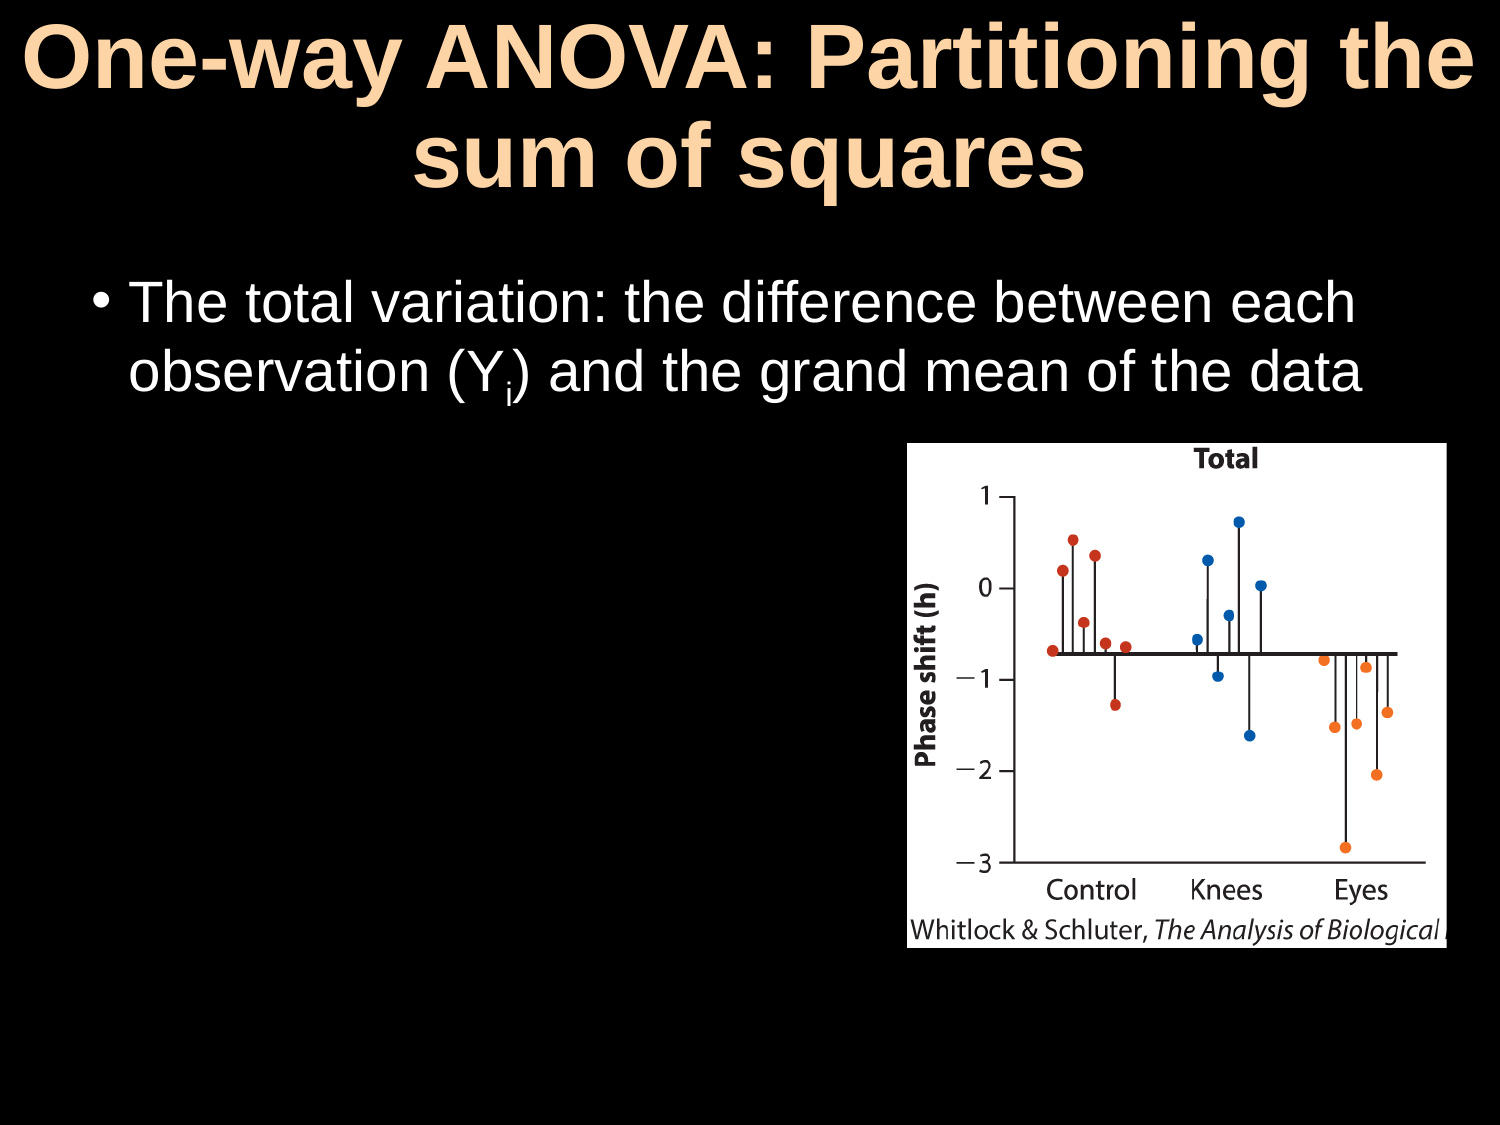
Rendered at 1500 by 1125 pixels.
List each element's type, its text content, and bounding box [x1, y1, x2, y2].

text_box The total variation: the difference between each observation (Yi) and the grand mean of the data [76, 264, 1439, 1040]
title One-way ANOVA: Partitioning the sum of squares [0, 0, 1500, 218]
picture [907, 443, 1447, 948]
